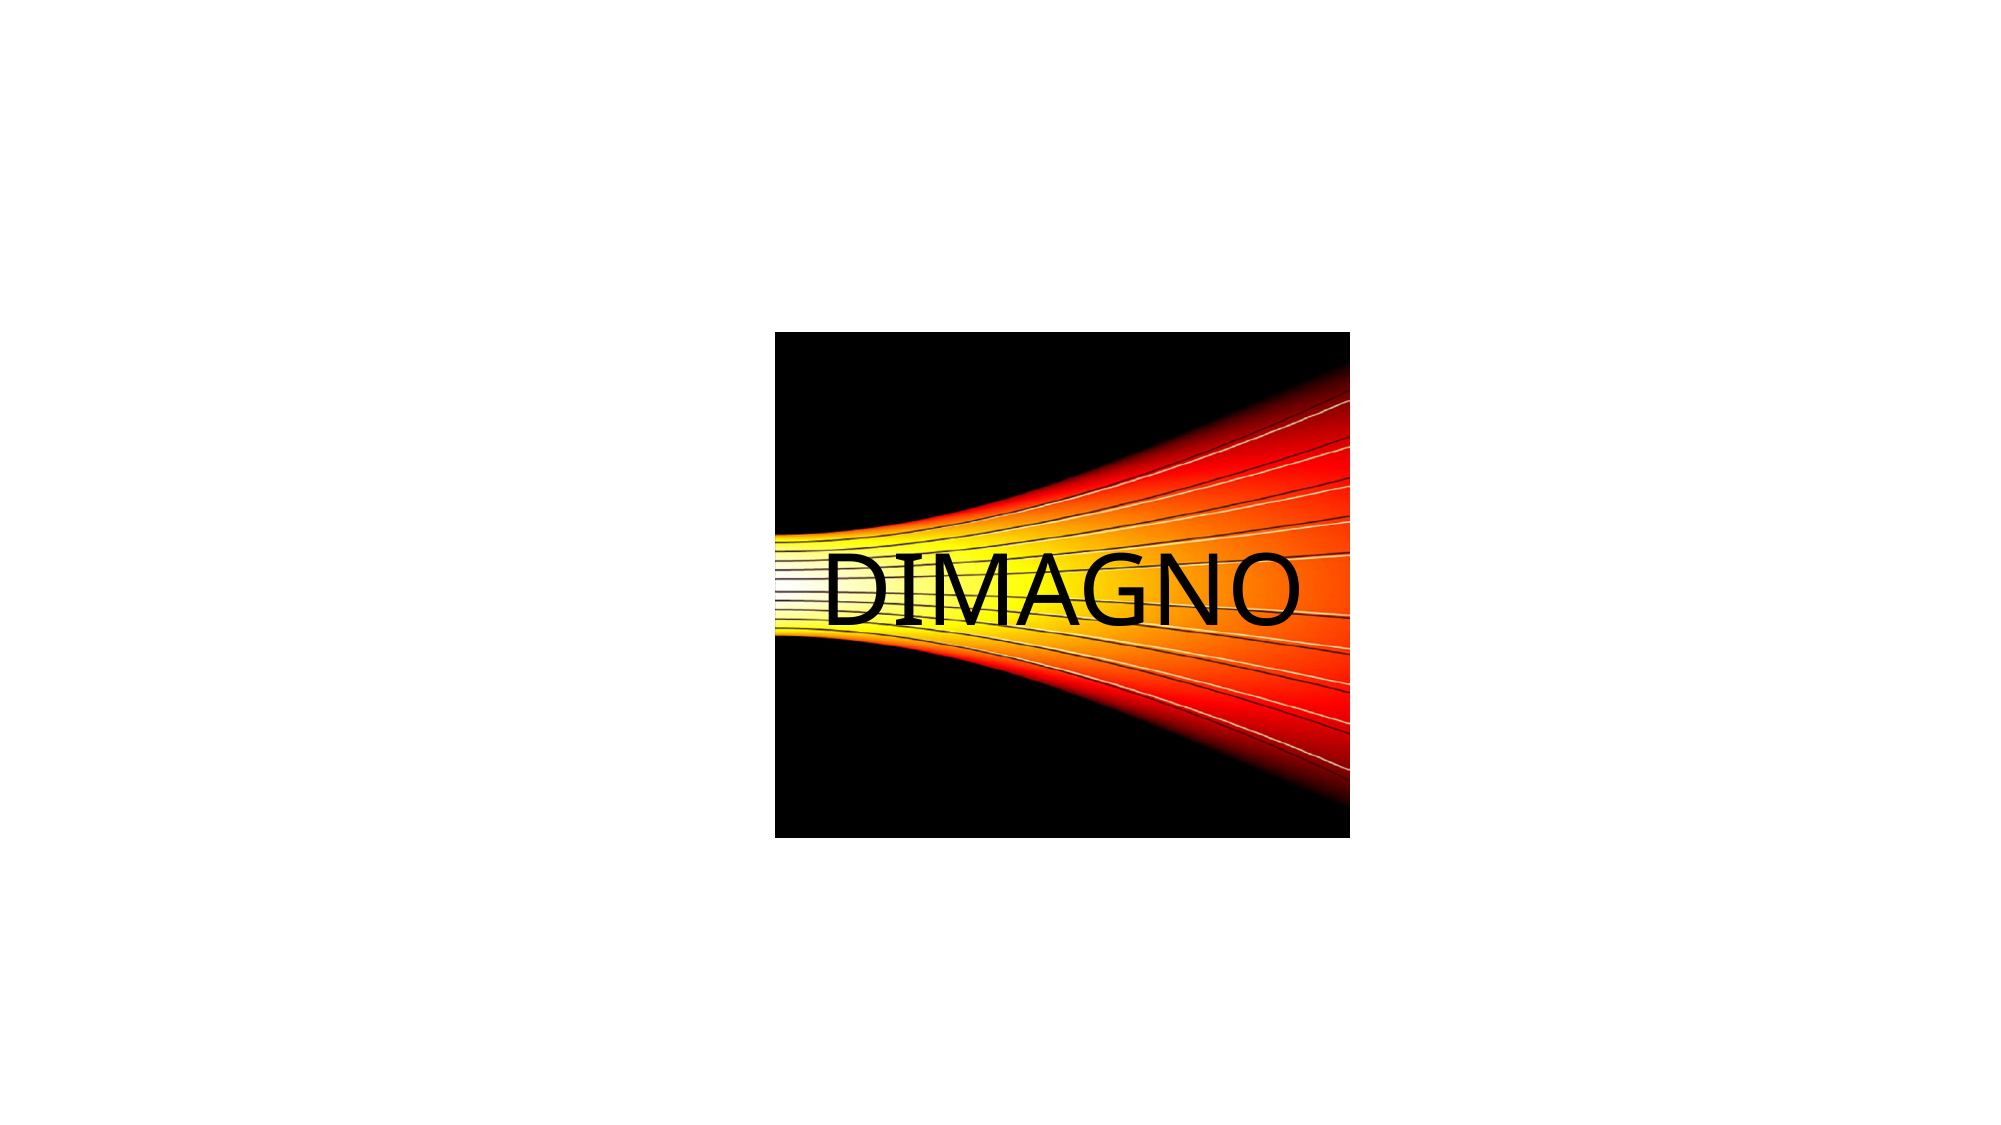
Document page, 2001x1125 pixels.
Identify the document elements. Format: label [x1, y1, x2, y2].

picture [775, 332, 1350, 838]
